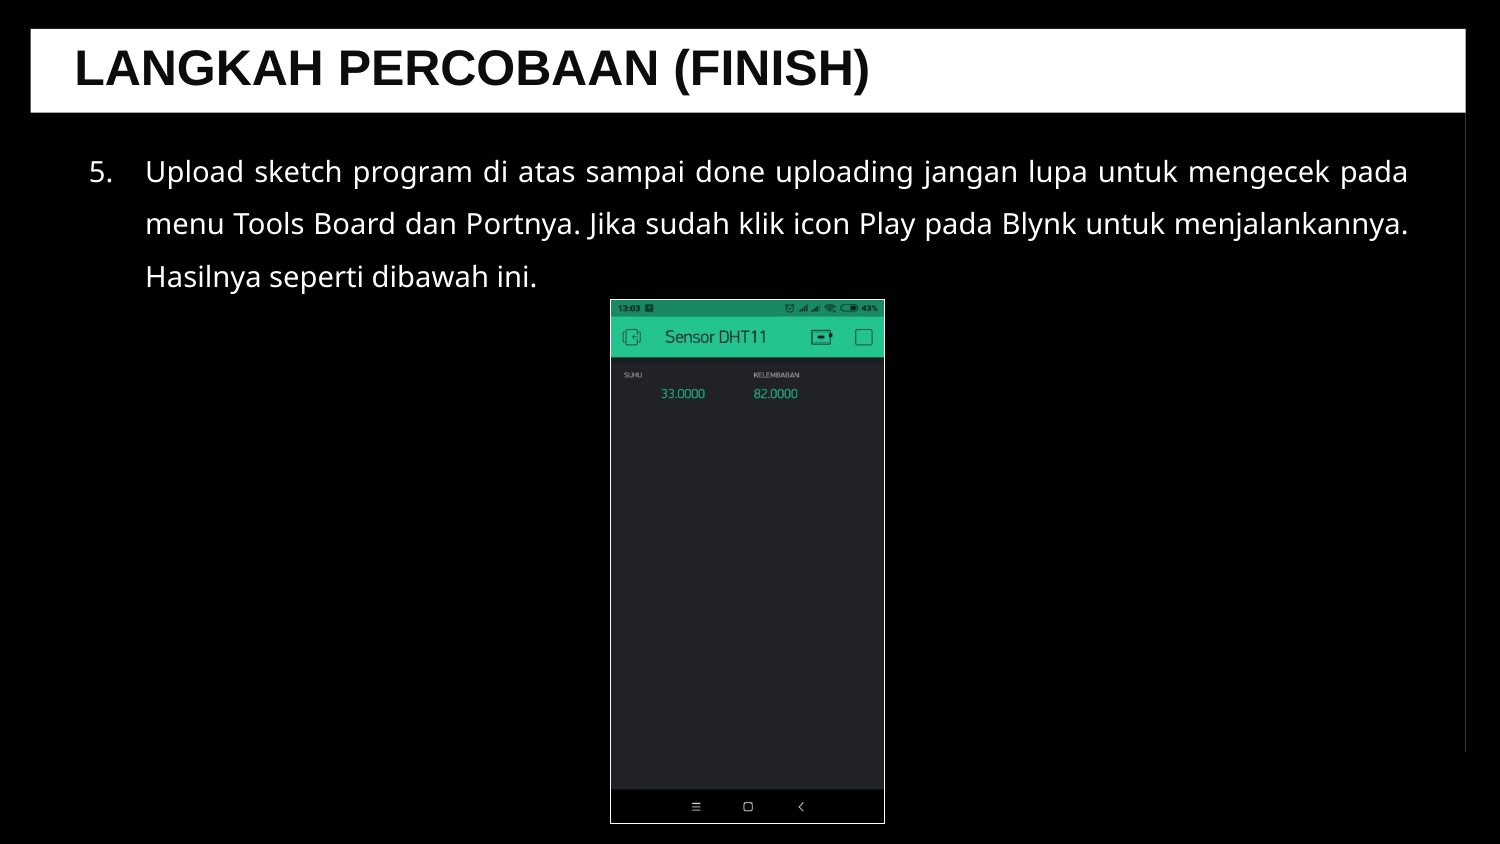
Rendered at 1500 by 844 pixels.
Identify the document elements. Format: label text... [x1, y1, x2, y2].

text_box [28, 112, 1466, 754]
text_box Upload sketch program di atas sampai done uploading jangan lupa untuk mengecek pada menu Tools Board dan Portnya. Jika sudah klik icon Play pada Blynk untuk menjalankannya. Hasilnya seperti dibawah ini. [63, 129, 1422, 824]
text_box [0, 0, 1500, 75]
text_box LANGKAH PERCOBAAN (FINISH) [63, 75, 1412, 113]
picture [609, 298, 885, 824]
